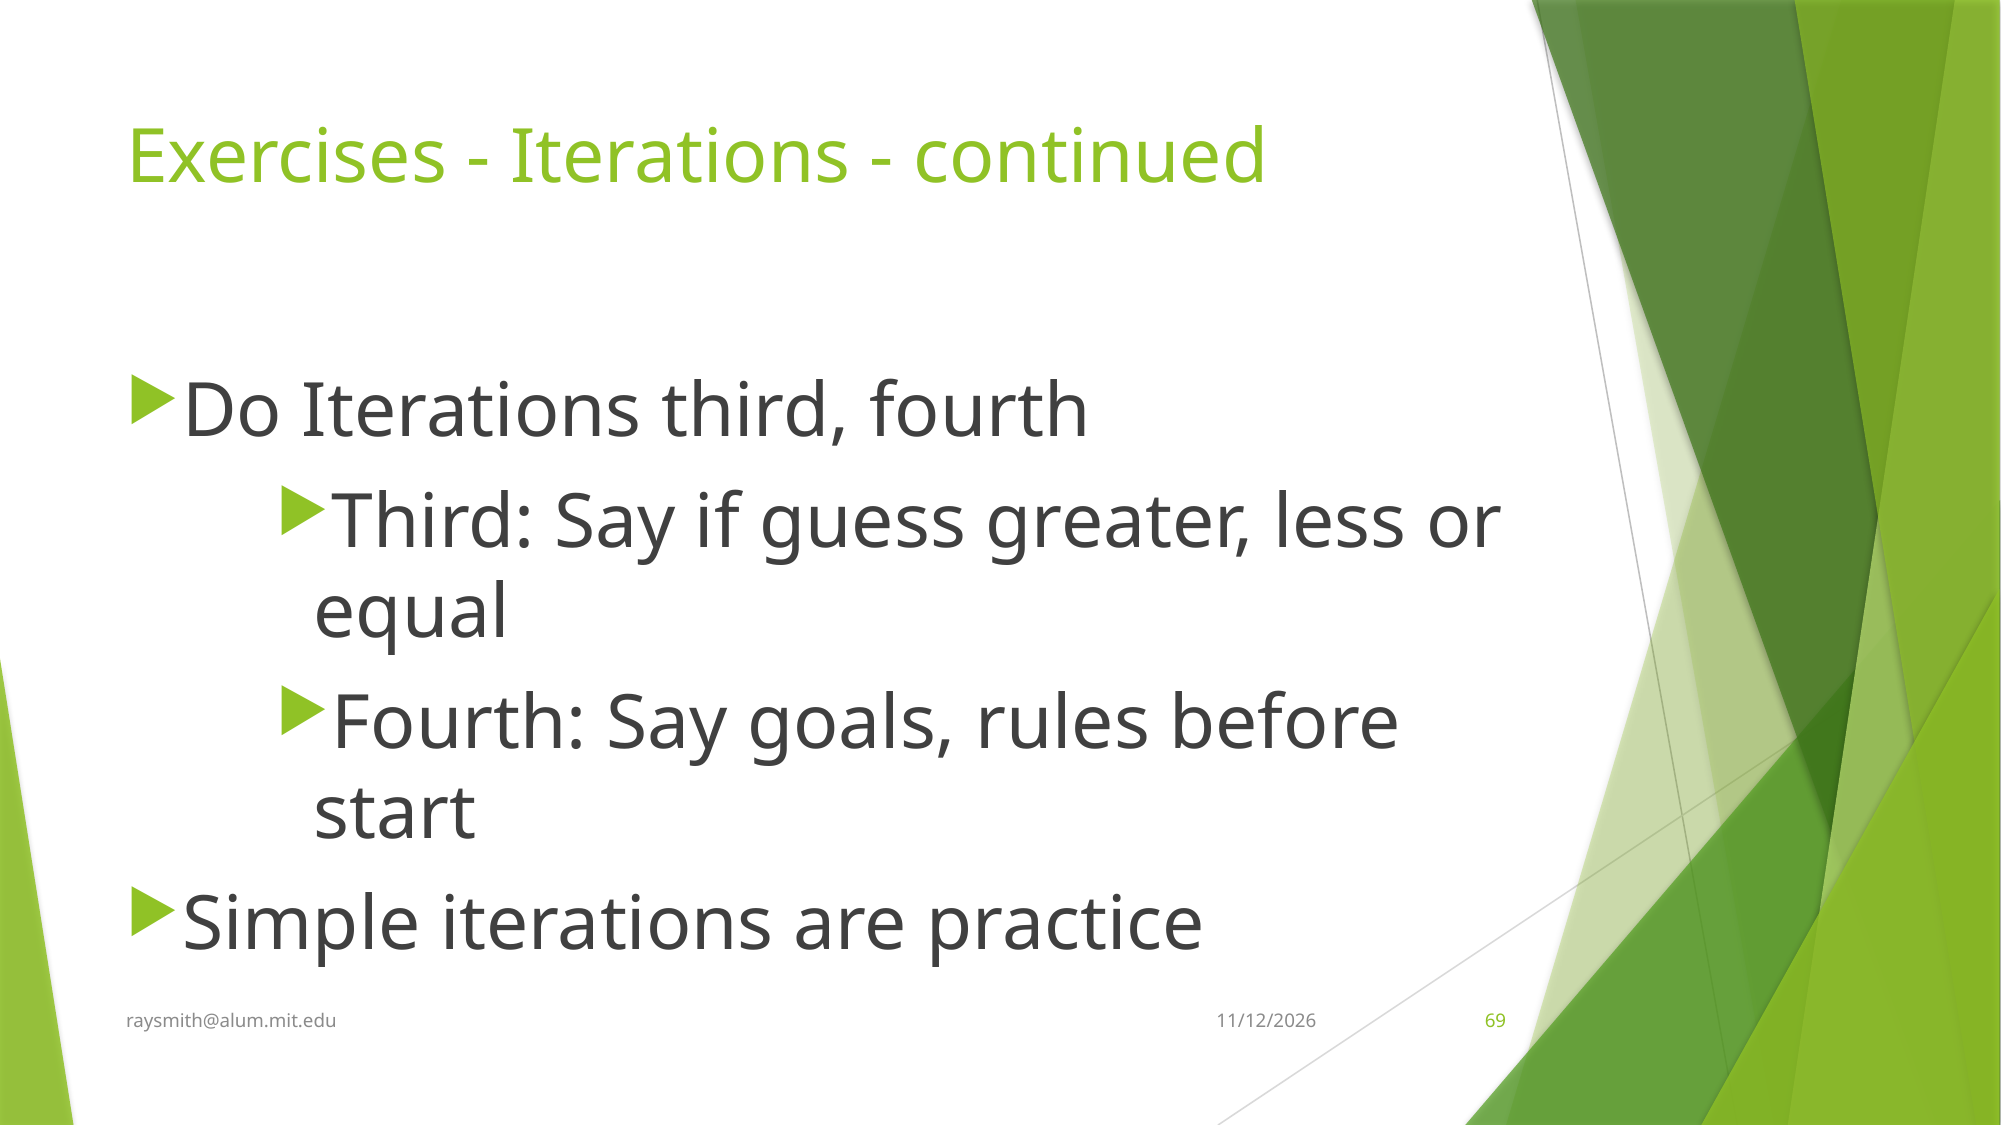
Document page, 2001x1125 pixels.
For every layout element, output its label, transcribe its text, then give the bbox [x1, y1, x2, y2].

slide_number 69 [1409, 991, 1522, 1051]
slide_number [1181, 991, 1332, 1051]
footer raysmith@alum.mit.edu [111, 991, 1145, 1051]
list Do Iterations third, fourth Third: Say if guess greater, less or equal Fourth: Say goals, rules before start Simple iterations are practice [111, 354, 1522, 992]
title Exercises - Iterations - continued [111, 99, 1522, 317]
